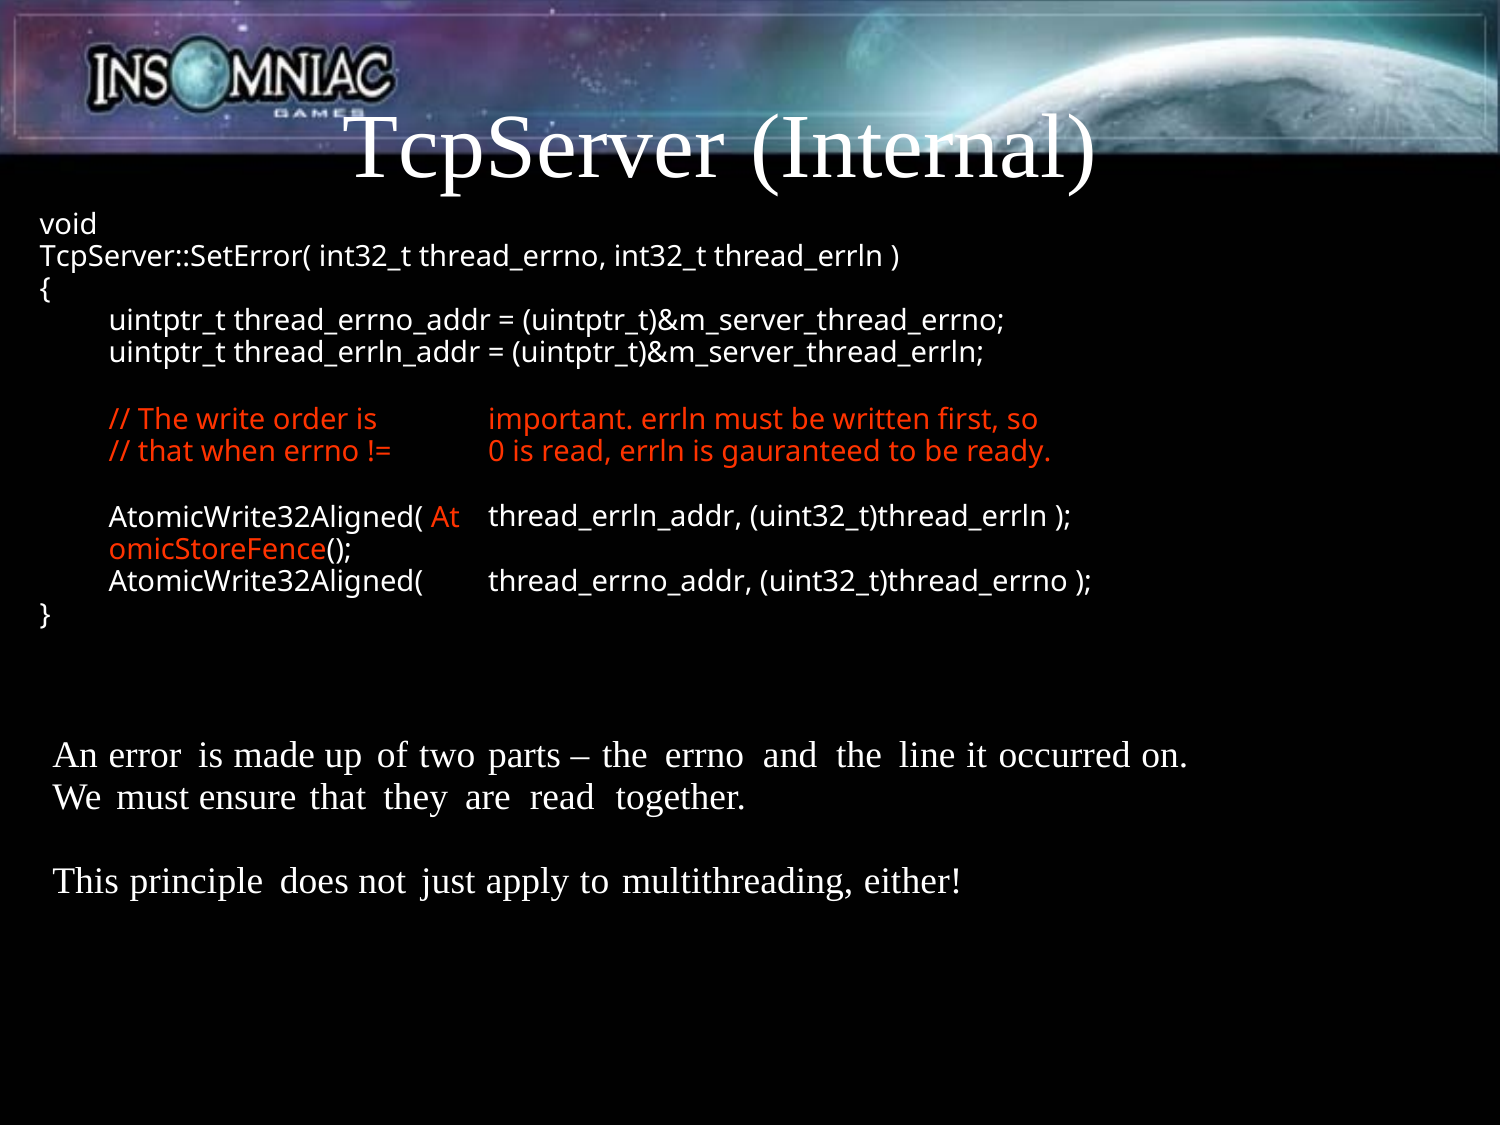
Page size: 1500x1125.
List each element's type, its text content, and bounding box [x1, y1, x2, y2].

text_box [0, 0, 1500, 1125]
text_box This principle does not just apply to multithreading, either! [50, 860, 1015, 902]
text_box AtomicWrite32Aligned( AtomicStoreFence(); AtomicWrite32Aligned( [106, 501, 476, 601]
text_box } [37, 599, 64, 633]
text_box An error is made up of two parts – the errno and the line it occurred on. We must ensure that they are read together. [50, 734, 1236, 818]
text_box // The write order is // that when errno != [106, 404, 478, 471]
text_box void TcpServer::SetError( int32_t thread_errno, int32_t thread_errln ) { uintptr_t thread_errno_addr = (uintptr_t)&m_server_thread_errno; uintptr_t thread_errln_addr = (uintptr_t)&m_server_thread_errln; [37, 209, 1220, 373]
text_box important. errln must be written first, so 0 is read, errln is gauranteed to be ready. [486, 404, 1237, 471]
text_box thread_errln_addr, (uint32_t)thread_errln ); [485, 501, 1254, 536]
text_box TcpServer (Internal) [340, 99, 1174, 196]
text_box thread_errno_addr, (uint32_t)thread_errno ); [485, 566, 1254, 601]
